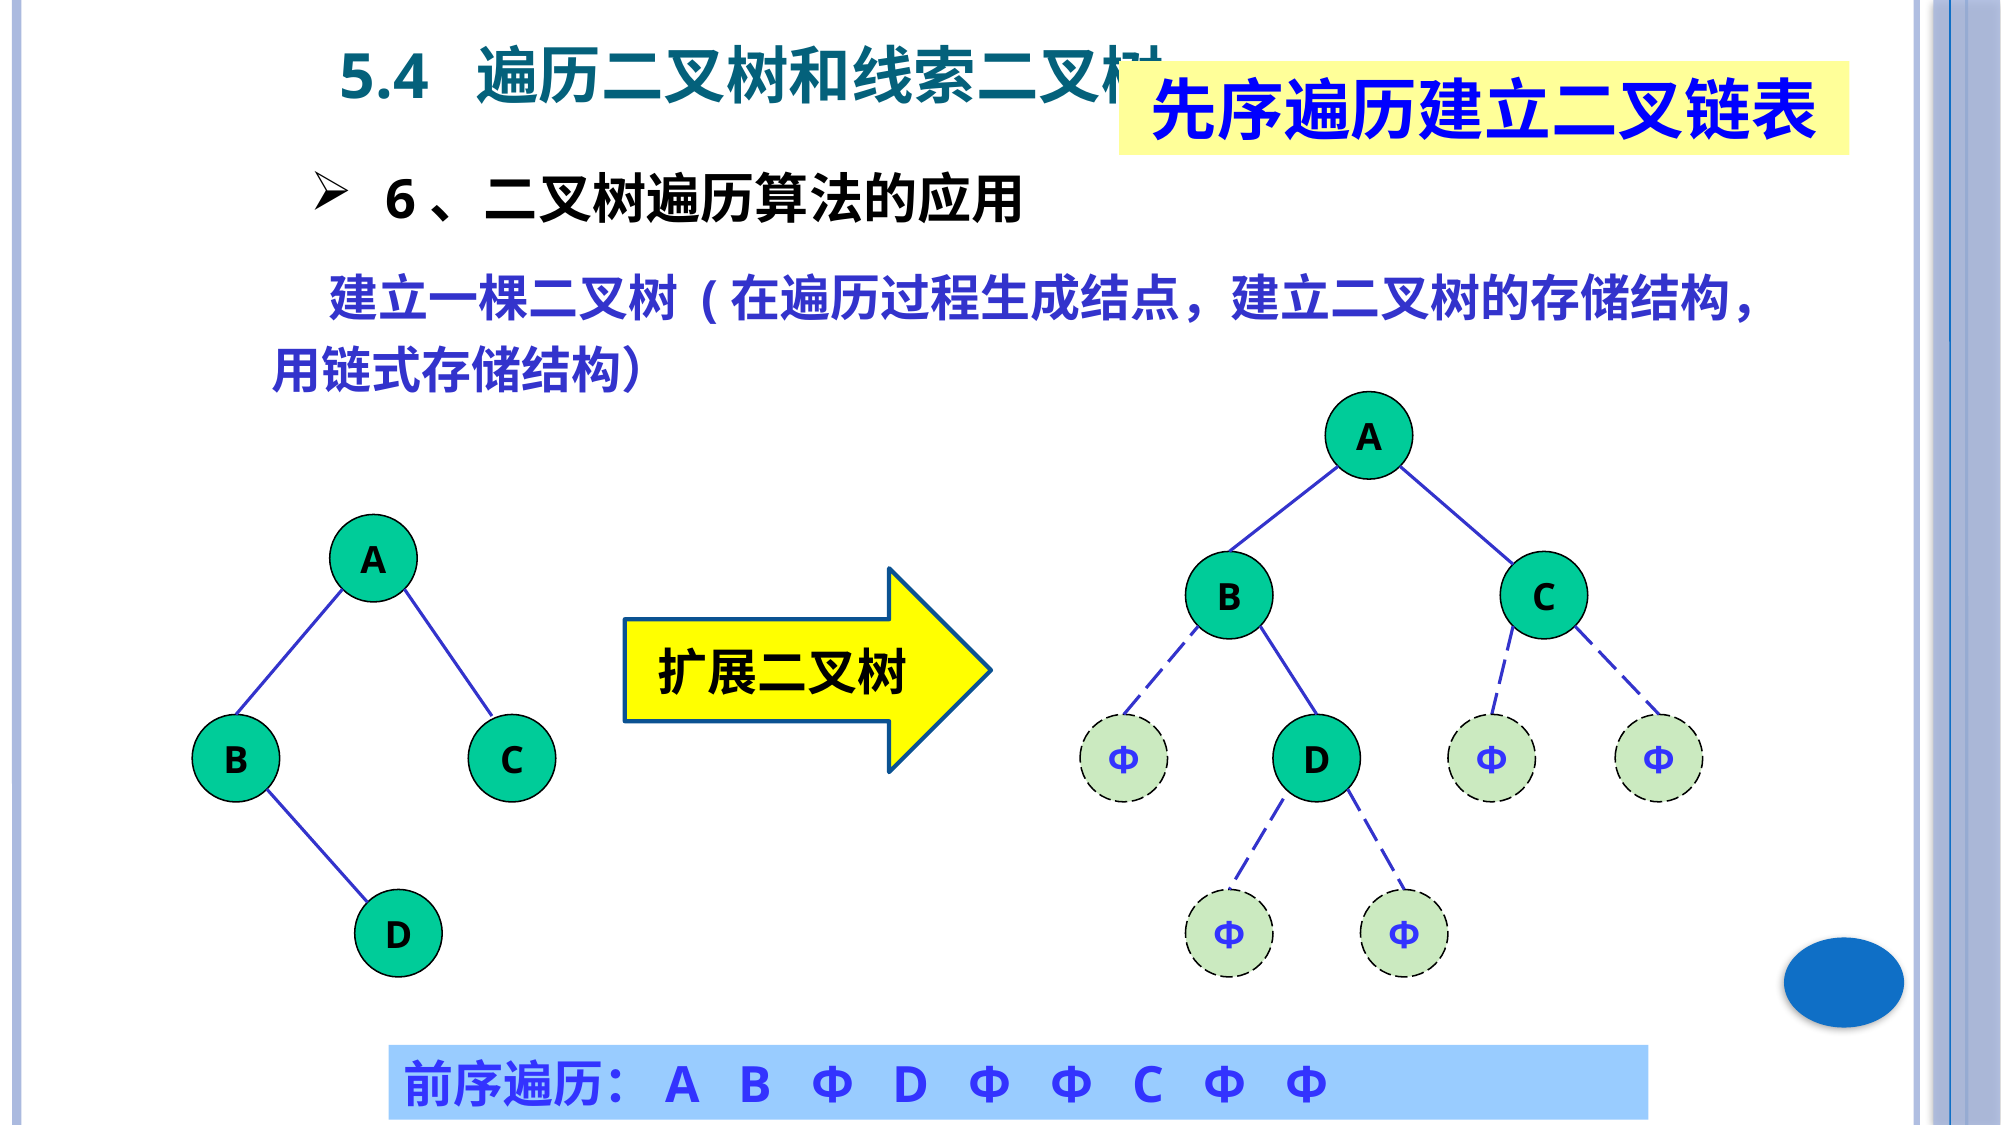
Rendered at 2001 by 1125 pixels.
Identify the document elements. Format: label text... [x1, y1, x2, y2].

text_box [1079, 625, 1199, 803]
text_box 先序遍历建立二叉链表 [1119, 61, 1850, 155]
text_box 5.4 遍历二叉树和线索二叉树 [324, 26, 1255, 119]
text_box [191, 513, 557, 978]
text_box 建立一棵二叉树 (在遍历过程生成结点，建立二叉树的存储结构，用链式存储结构） [256, 247, 1778, 407]
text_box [1347, 788, 1449, 978]
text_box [1447, 625, 1536, 803]
text_box 前序遍历：A B Φ D Φ Φ C Φ Φ [388, 1044, 1649, 1120]
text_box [1574, 625, 1704, 803]
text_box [1184, 798, 1284, 978]
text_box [1184, 391, 1589, 803]
text_box 6、二叉树遍历算法的应用 [295, 144, 1098, 238]
text_box 扩展二叉树 [622, 566, 994, 775]
